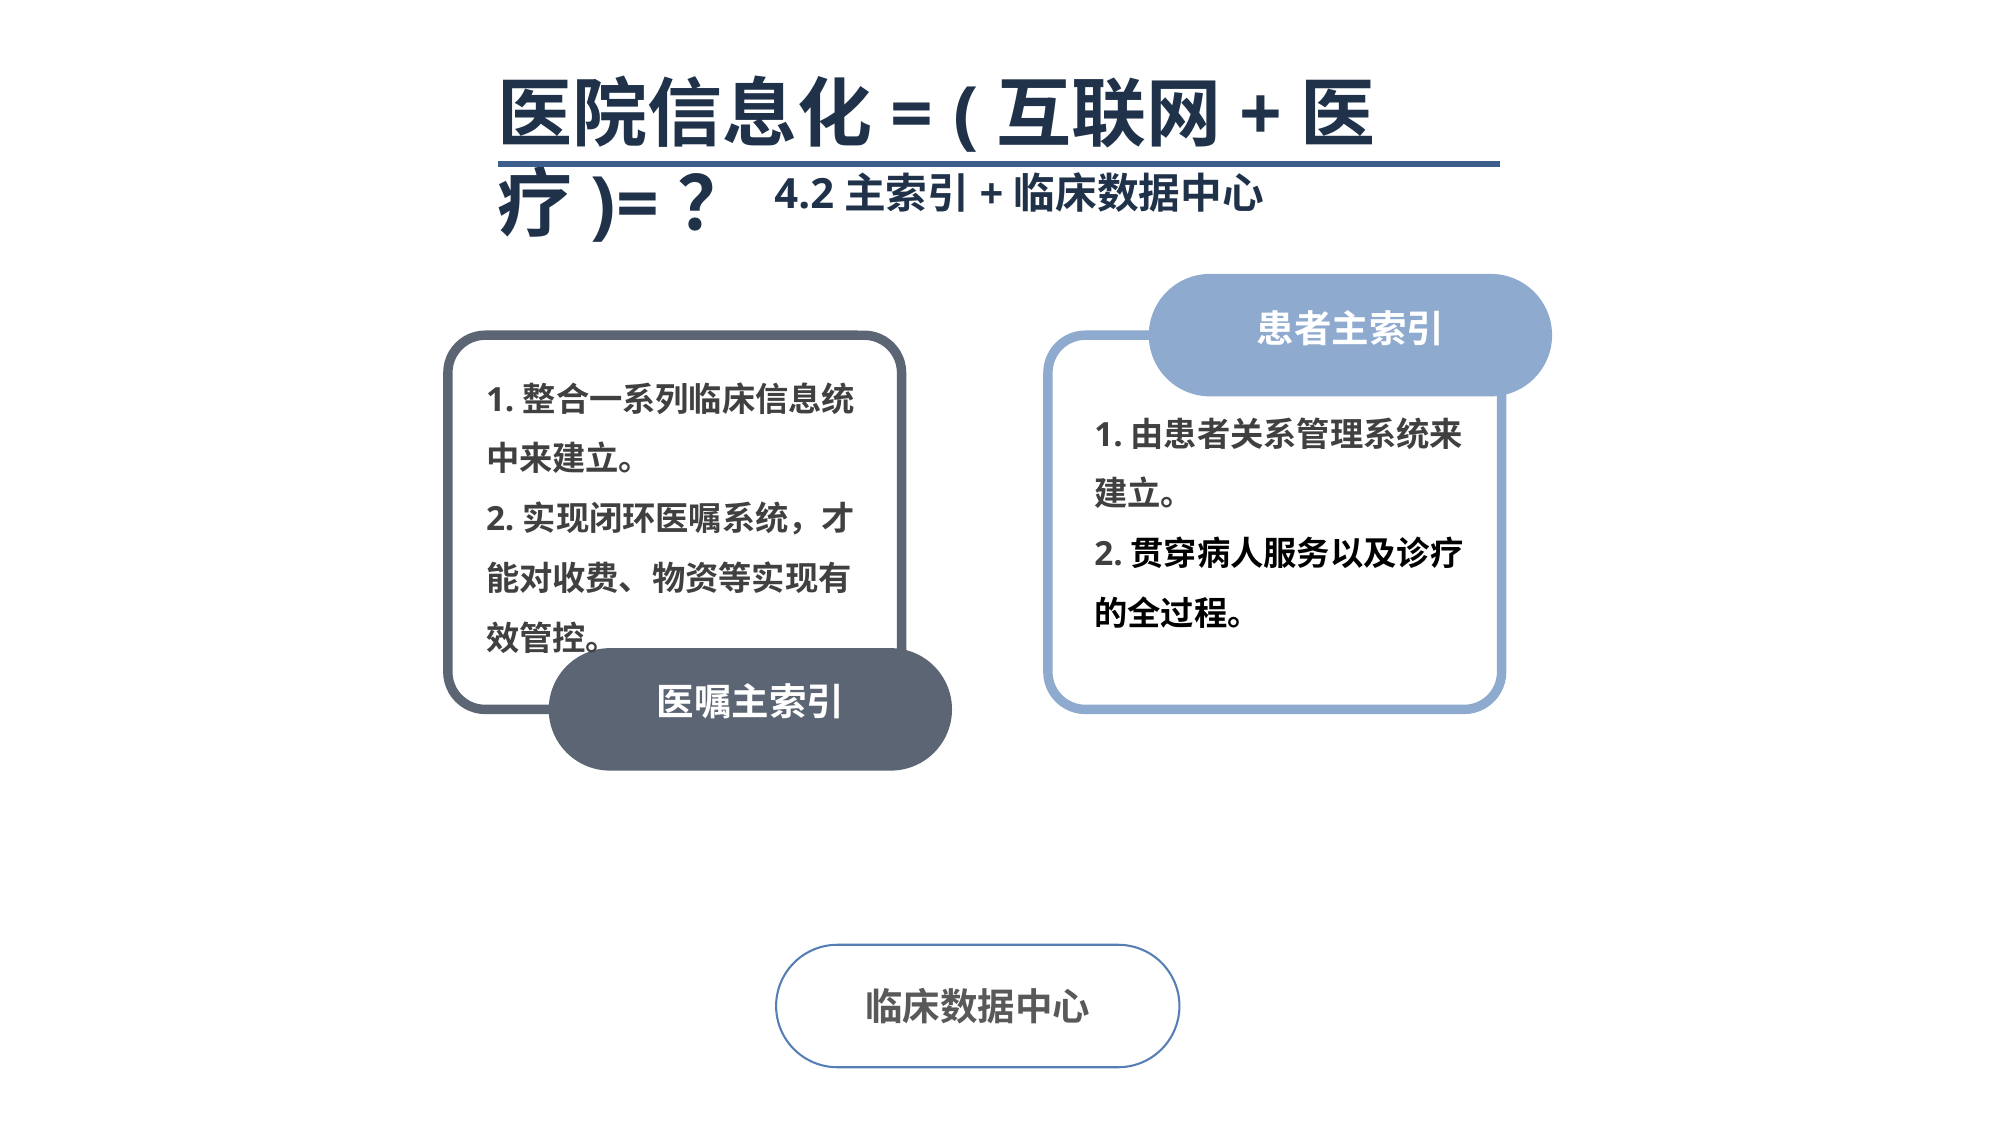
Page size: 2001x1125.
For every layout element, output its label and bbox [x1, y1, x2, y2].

text_box [447, 273, 1553, 1068]
text_box [497, 65, 1563, 319]
